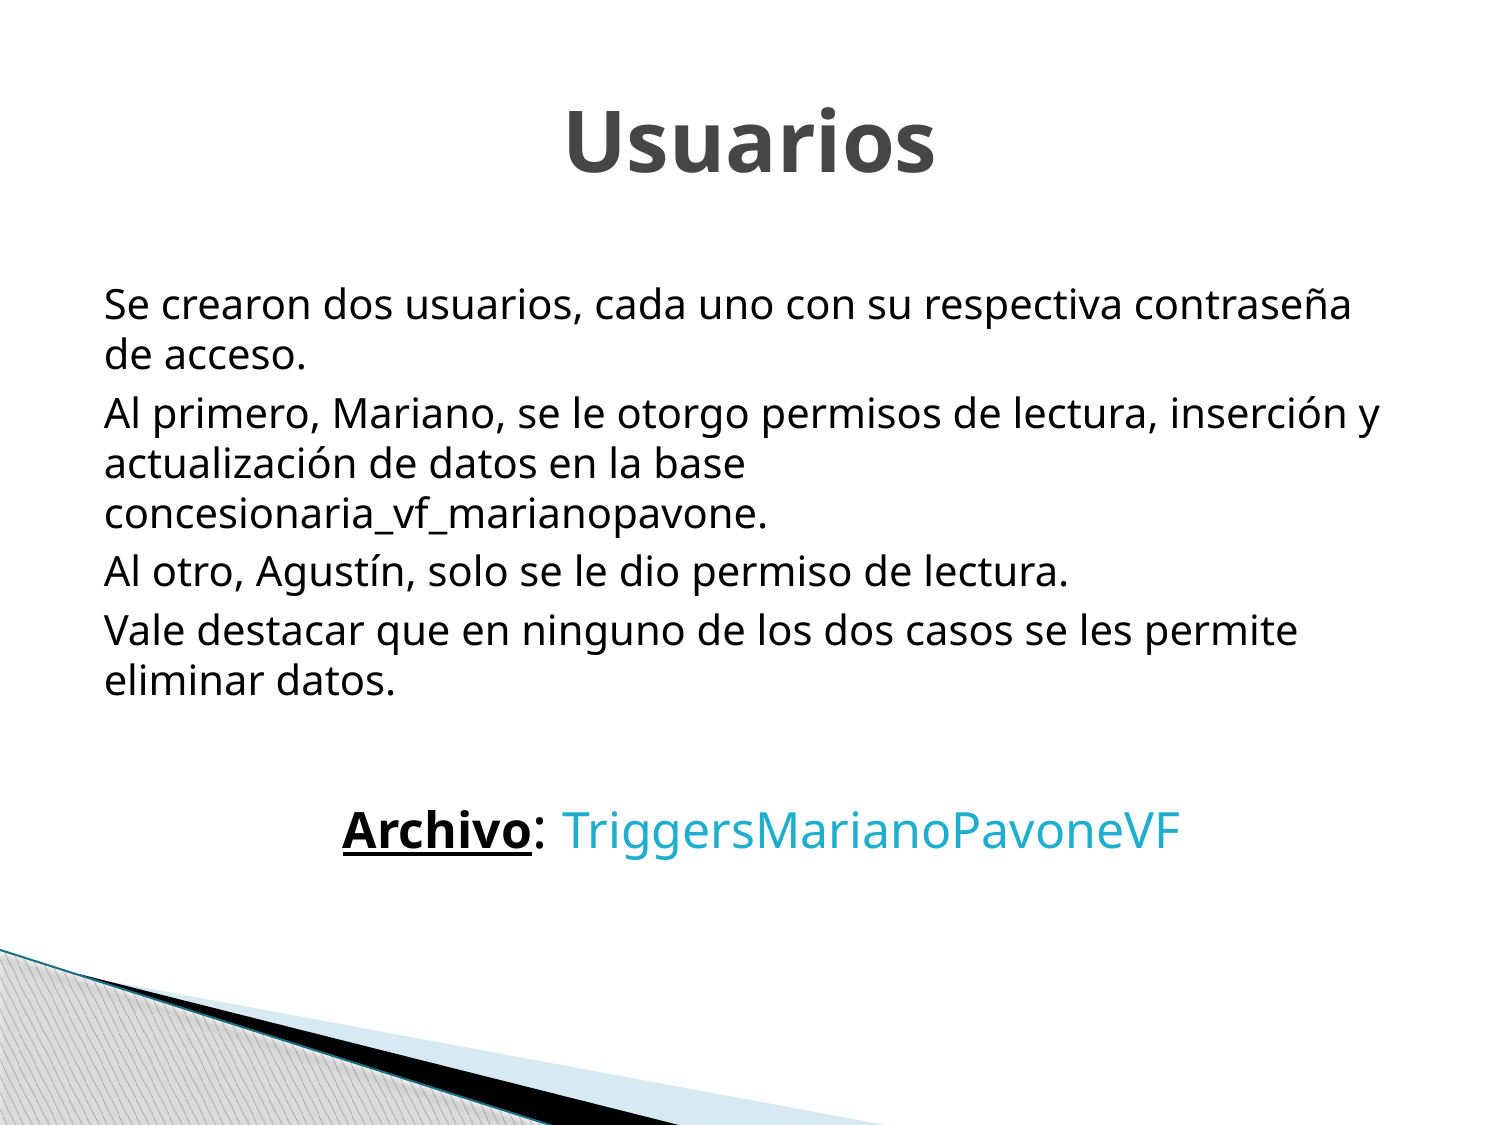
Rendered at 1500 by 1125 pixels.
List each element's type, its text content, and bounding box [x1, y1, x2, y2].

title Usuarios [75, 45, 1425, 233]
text_box Archivo: TriggersMarianoPavoneVF [187, 785, 1319, 880]
list Se crearon dos usuarios, cada uno con su respectiva contraseña de acceso. Al primero, Mariano, se le otorgo permisos de lectura, inserción y actualización de datos en la base concesionaria_vf_marianopavone. Al otro, Agustín, solo se le dio permiso de lectura. Vale destacar que en ninguno de los dos casos se les permite eliminar datos. [75, 243, 1425, 739]
